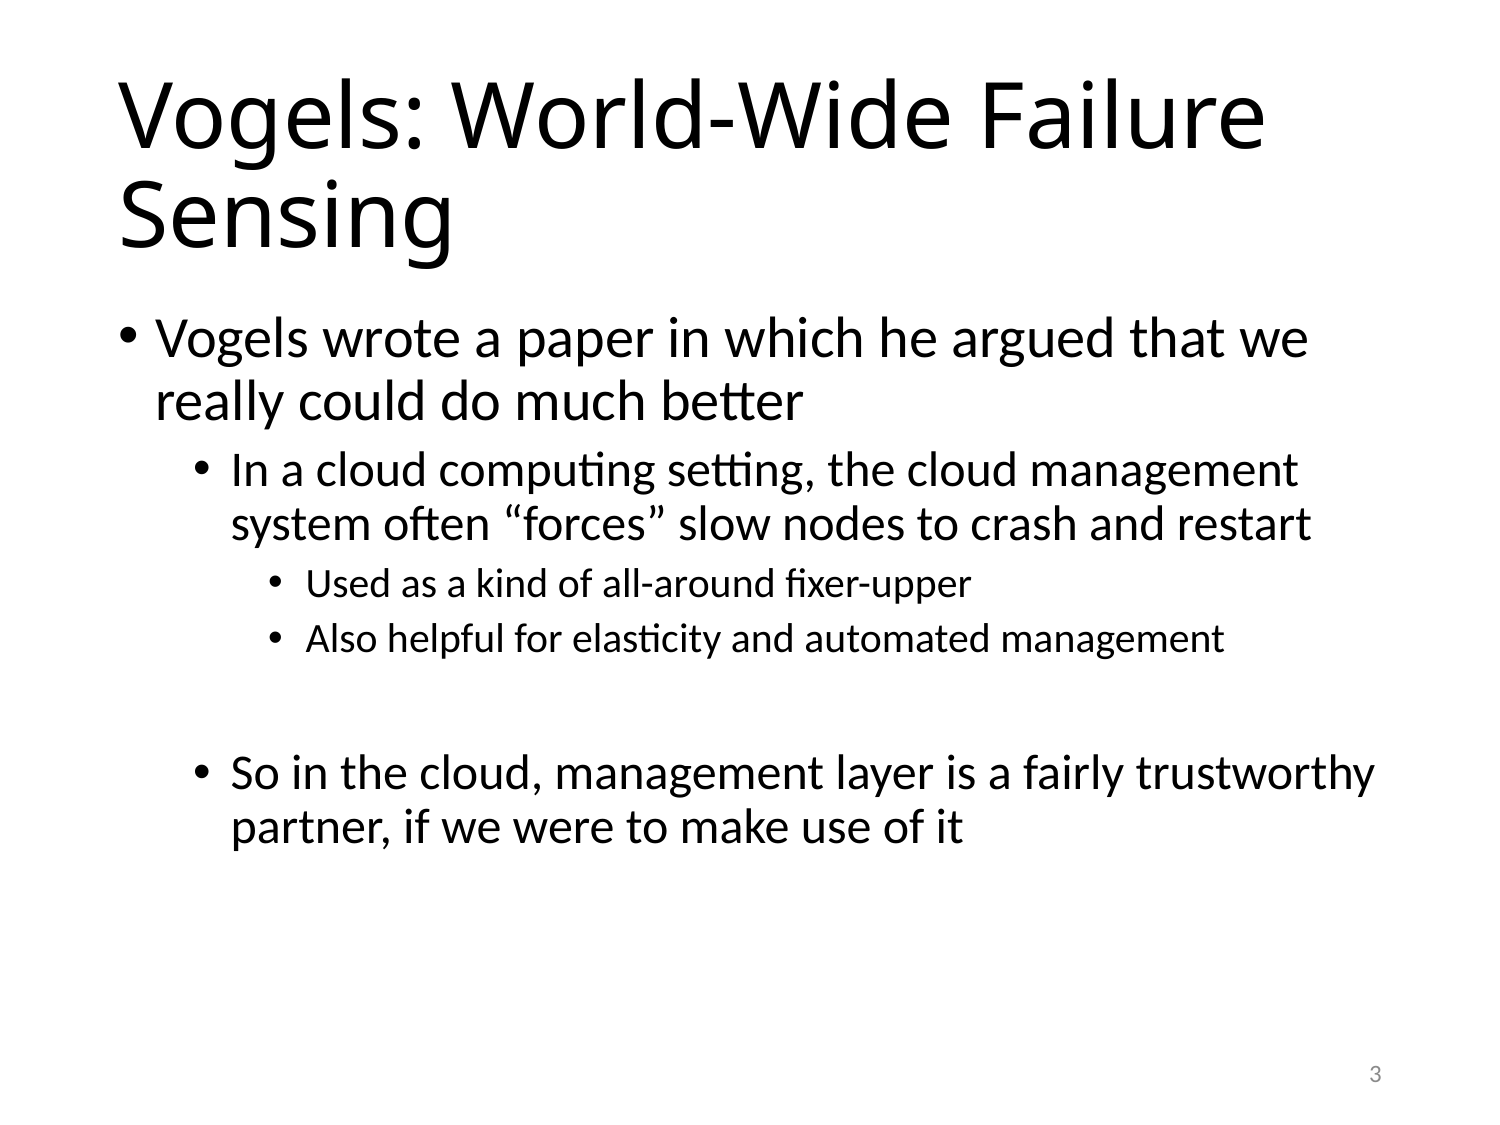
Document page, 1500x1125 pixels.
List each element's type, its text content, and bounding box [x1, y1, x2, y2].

slide_number 3 [1059, 1042, 1397, 1103]
list Vogels wrote a paper in which he argued that we really could do much better In a cloud computing setting, the cloud management system often “forces” slow nodes to crash and restart Used as a kind of all-around fixer-upper Also helpful for elasticity and automated management So in the cloud, management layer is a fairly trustworthy partner, if we were to make use of it [103, 299, 1397, 1014]
title Vogels: World-Wide Failure Sensing [103, 59, 1397, 278]
